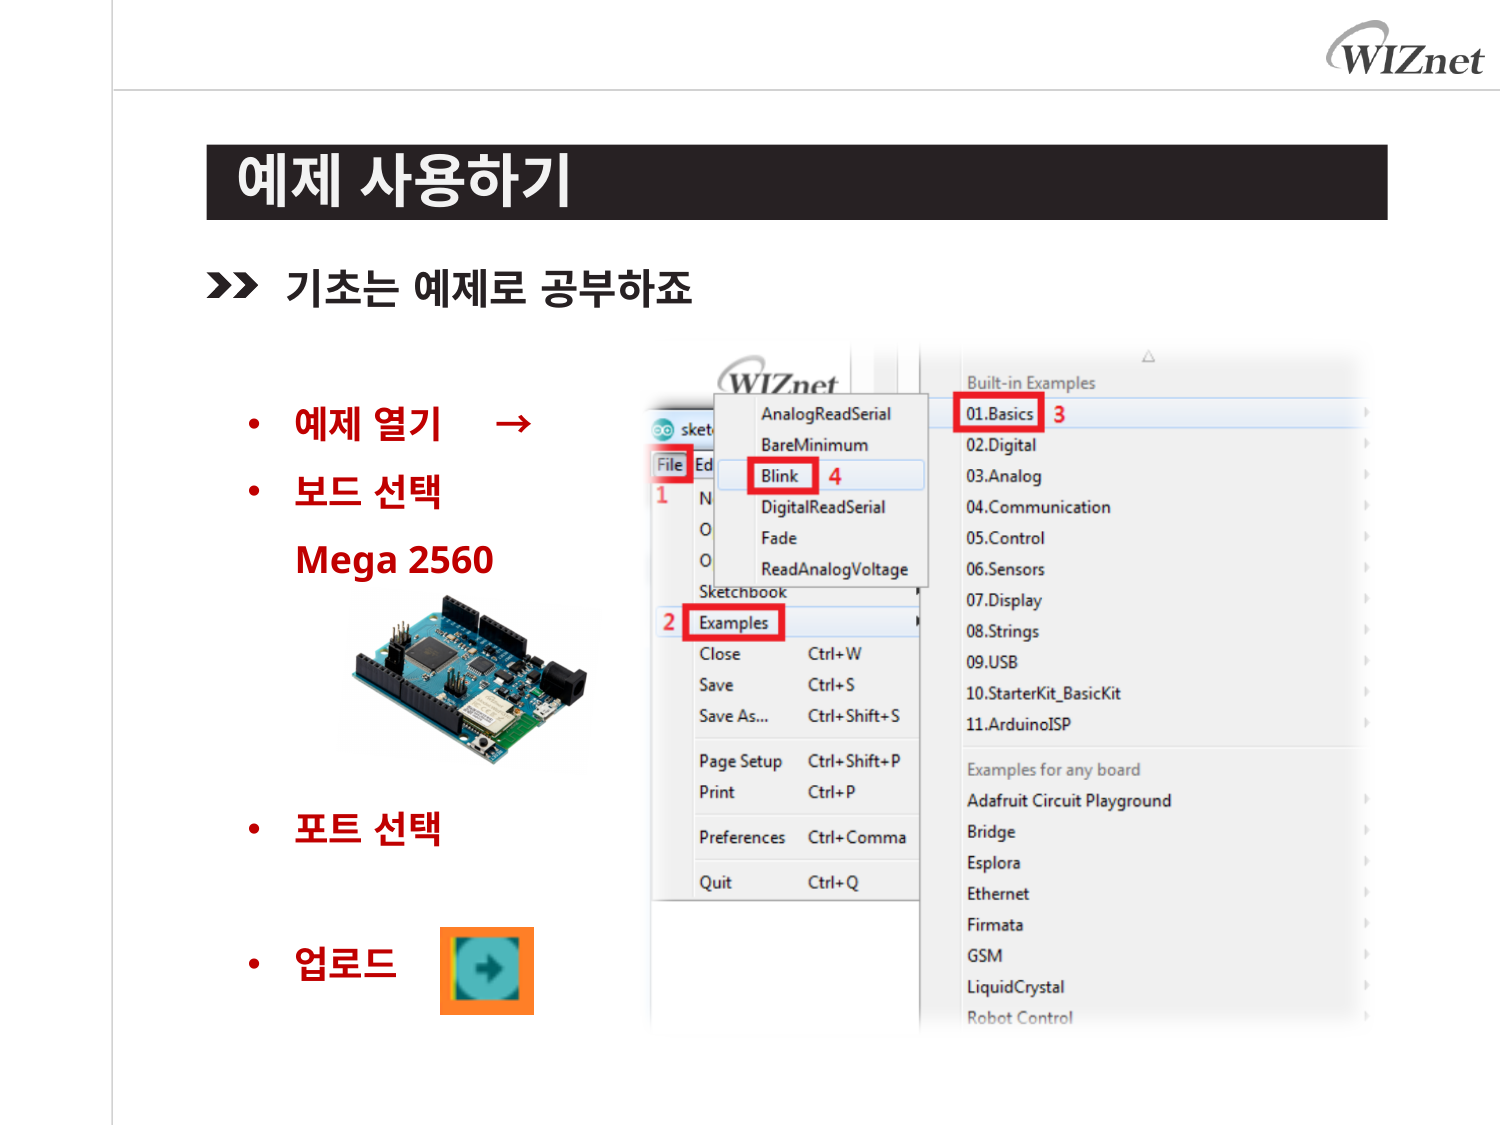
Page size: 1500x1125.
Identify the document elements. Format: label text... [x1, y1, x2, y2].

text_box 예제 열기 → 보드 선택 Mega 2560 포트 선택 업로드 [233, 371, 783, 1125]
picture [439, 927, 534, 1015]
picture [639, 337, 1377, 1038]
text_box 예제 사용하기 [194, 137, 1447, 222]
picture [1326, 20, 1485, 74]
picture [343, 596, 595, 764]
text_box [206, 255, 1329, 322]
